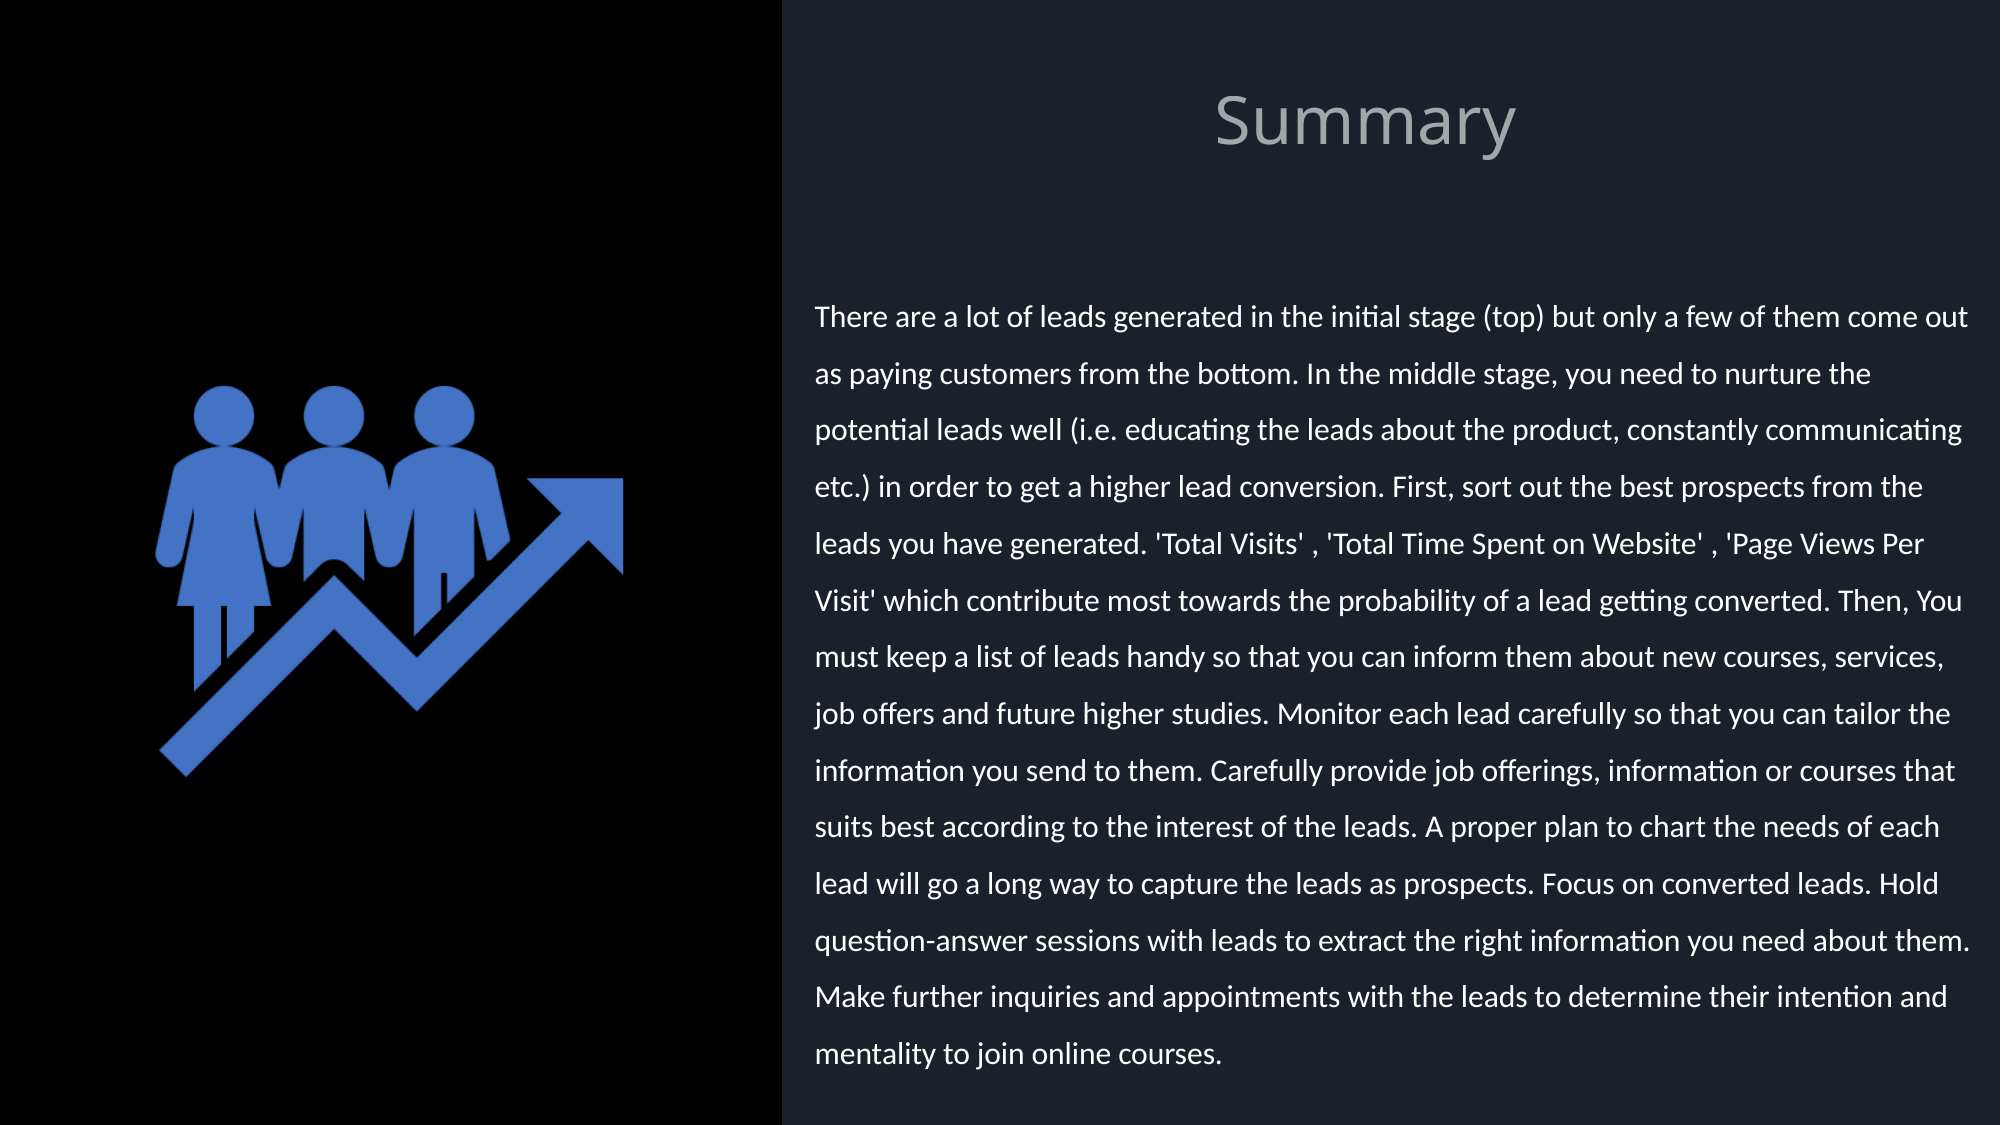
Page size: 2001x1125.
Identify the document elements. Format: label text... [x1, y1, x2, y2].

list There are a lot of leads generated in the initial stage (top) but only a few of them come out as paying customers from the bottom. In the middle stage, you need to nurture the potential leads well (i.e. educating the leads about the product, constantly communicating etc.) in order to get a higher lead conversion. First, sort out the best prospects from the leads you have generated. 'Total Visits' , 'Total Time Spent on Website' , 'Page Views Per Visit' which contribute most towards the probability of a lead getting converted. Then, You must keep a list of leads handy so that you can inform them about new courses, services, job offers and future higher studies. Monitor each lead carefully so that you can tailor the information you send to them. Carefully provide job offerings, information or courses that suits best according to the interest of the leads. A proper plan to chart the needs of each lead will go a long way to capture the leads as prospects. Focus on converted leads. Hold question-answer sessions with leads to extract the right information you need about them. Make further inquiries and appointments with the leads to determine their intention and mentality to join online courses. [812, 275, 1975, 1088]
text_box [781, 0, 2000, 1125]
picture [125, 306, 654, 835]
title Summary [900, 43, 1830, 160]
text_box [0, 0, 781, 1125]
